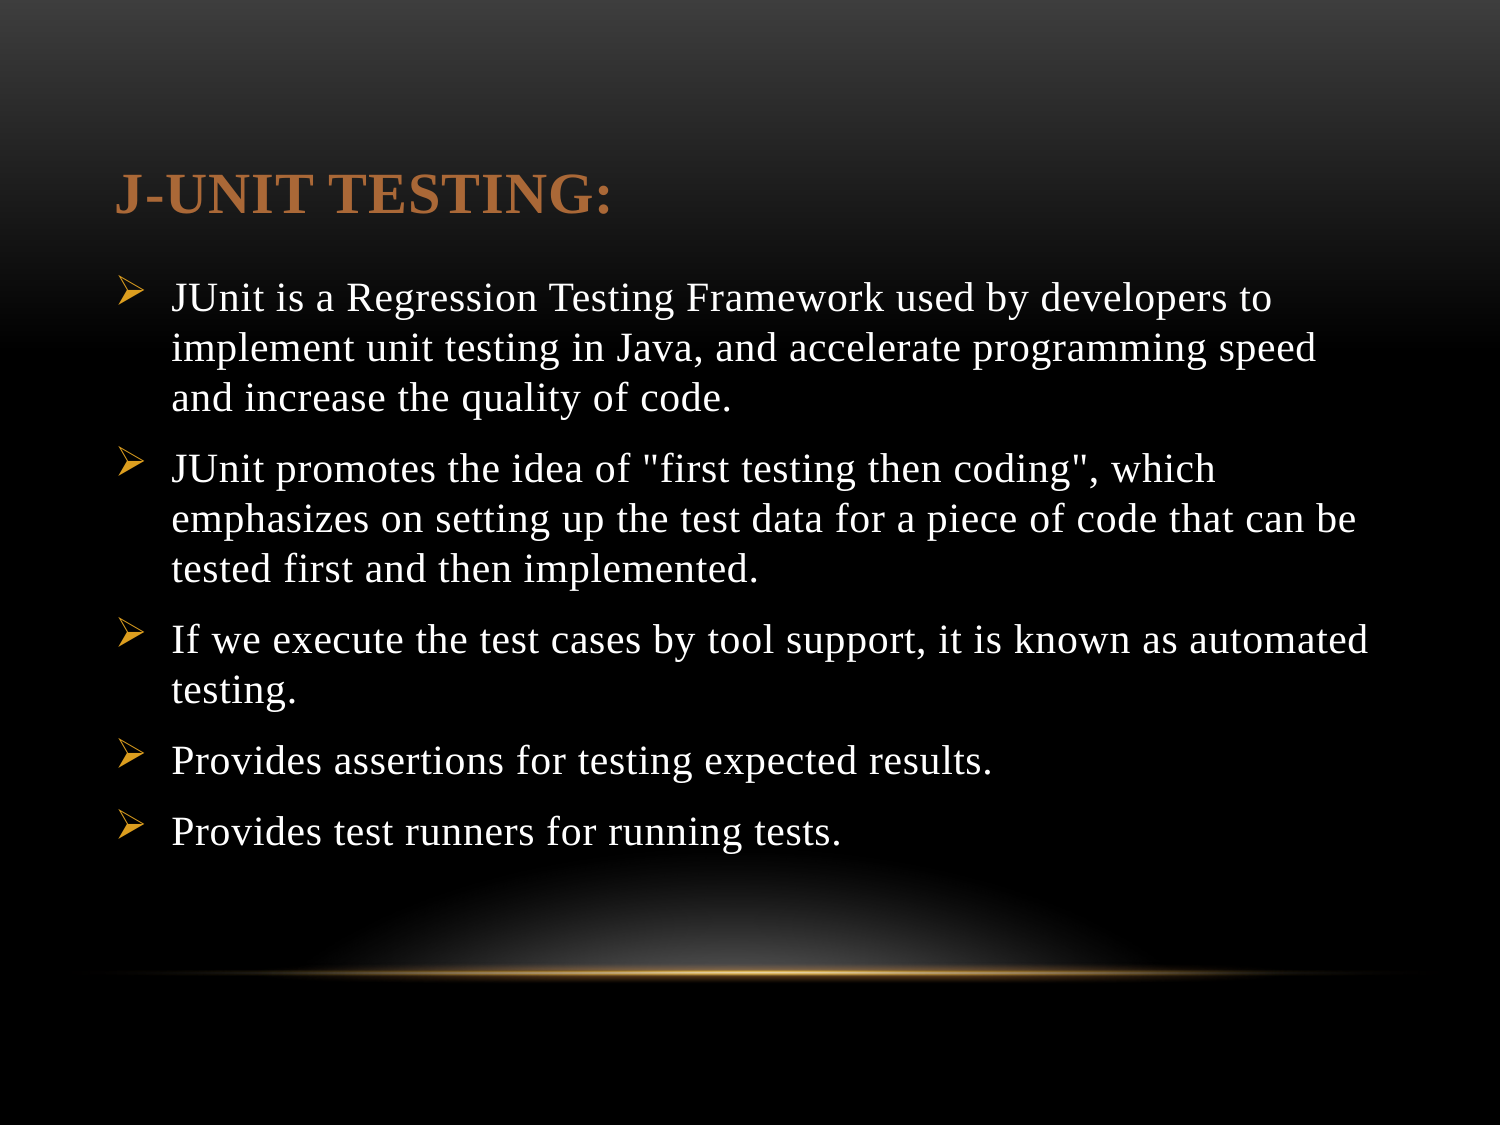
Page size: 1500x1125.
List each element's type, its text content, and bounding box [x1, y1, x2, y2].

title J-unit testing: [99, 45, 1400, 233]
list JUnit is a Regression Testing Framework used by developers to implement unit testing in Java, and accelerate programming speed and increase the quality of code. JUnit promotes the idea of "first testing then coding", which emphasizes on setting up the test data for a piece of code that can be tested first and then implemented. If we execute the test cases by tool support, it is known as automated testing. Provides assertions for testing expected results. Provides test runners for running tests. [99, 262, 1400, 938]
picture [0, 0, 1500, 1125]
